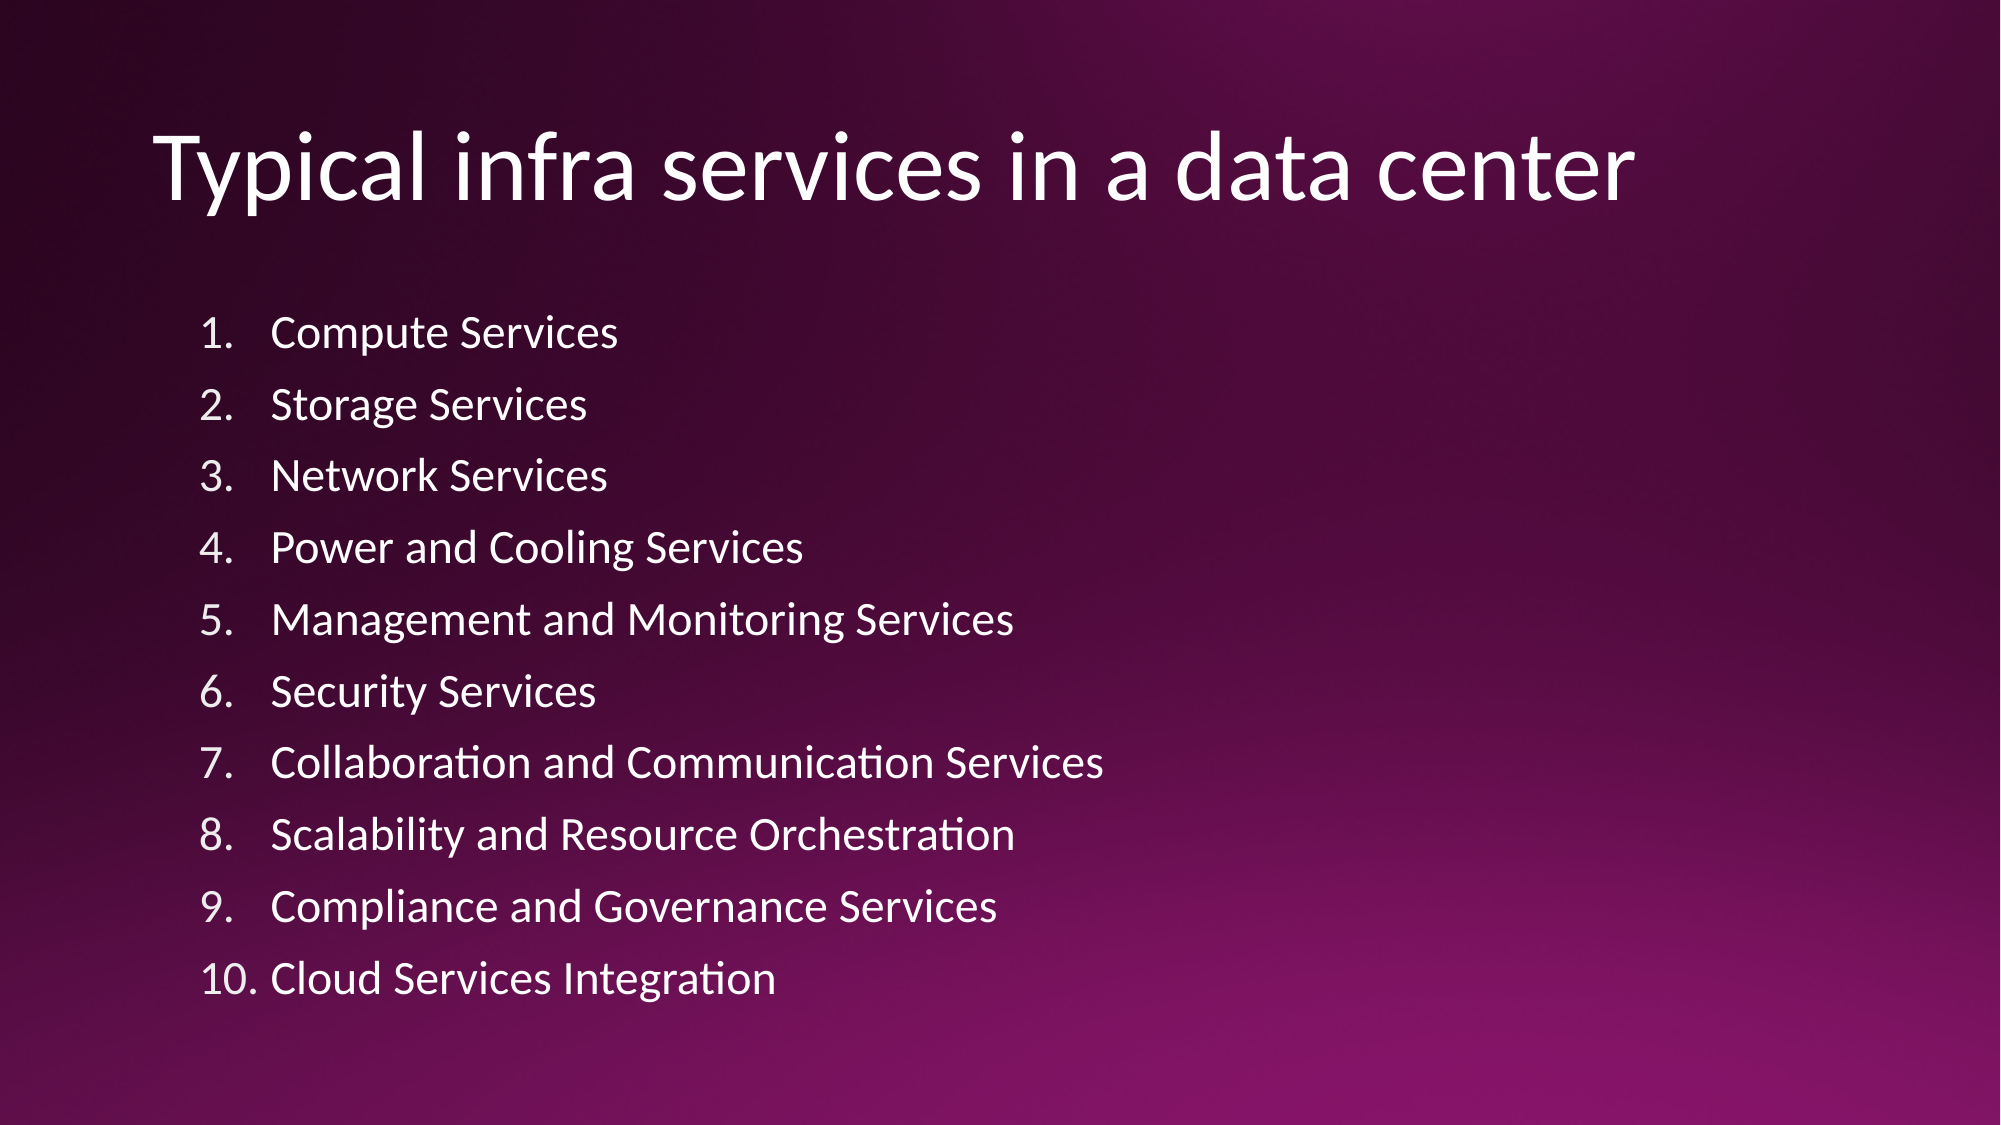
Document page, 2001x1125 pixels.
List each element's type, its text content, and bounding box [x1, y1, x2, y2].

picture [0, 0, 2001, 1125]
list Compute Services Storage Services Network Services Power and Cooling Services Management and Monitoring Services Security Services Collaboration and Communication Services Scalability and Resource Orchestration Compliance and Governance Services Cloud Services Integration [183, 299, 1863, 1014]
title Typical infra services in a data center [137, 59, 1863, 278]
